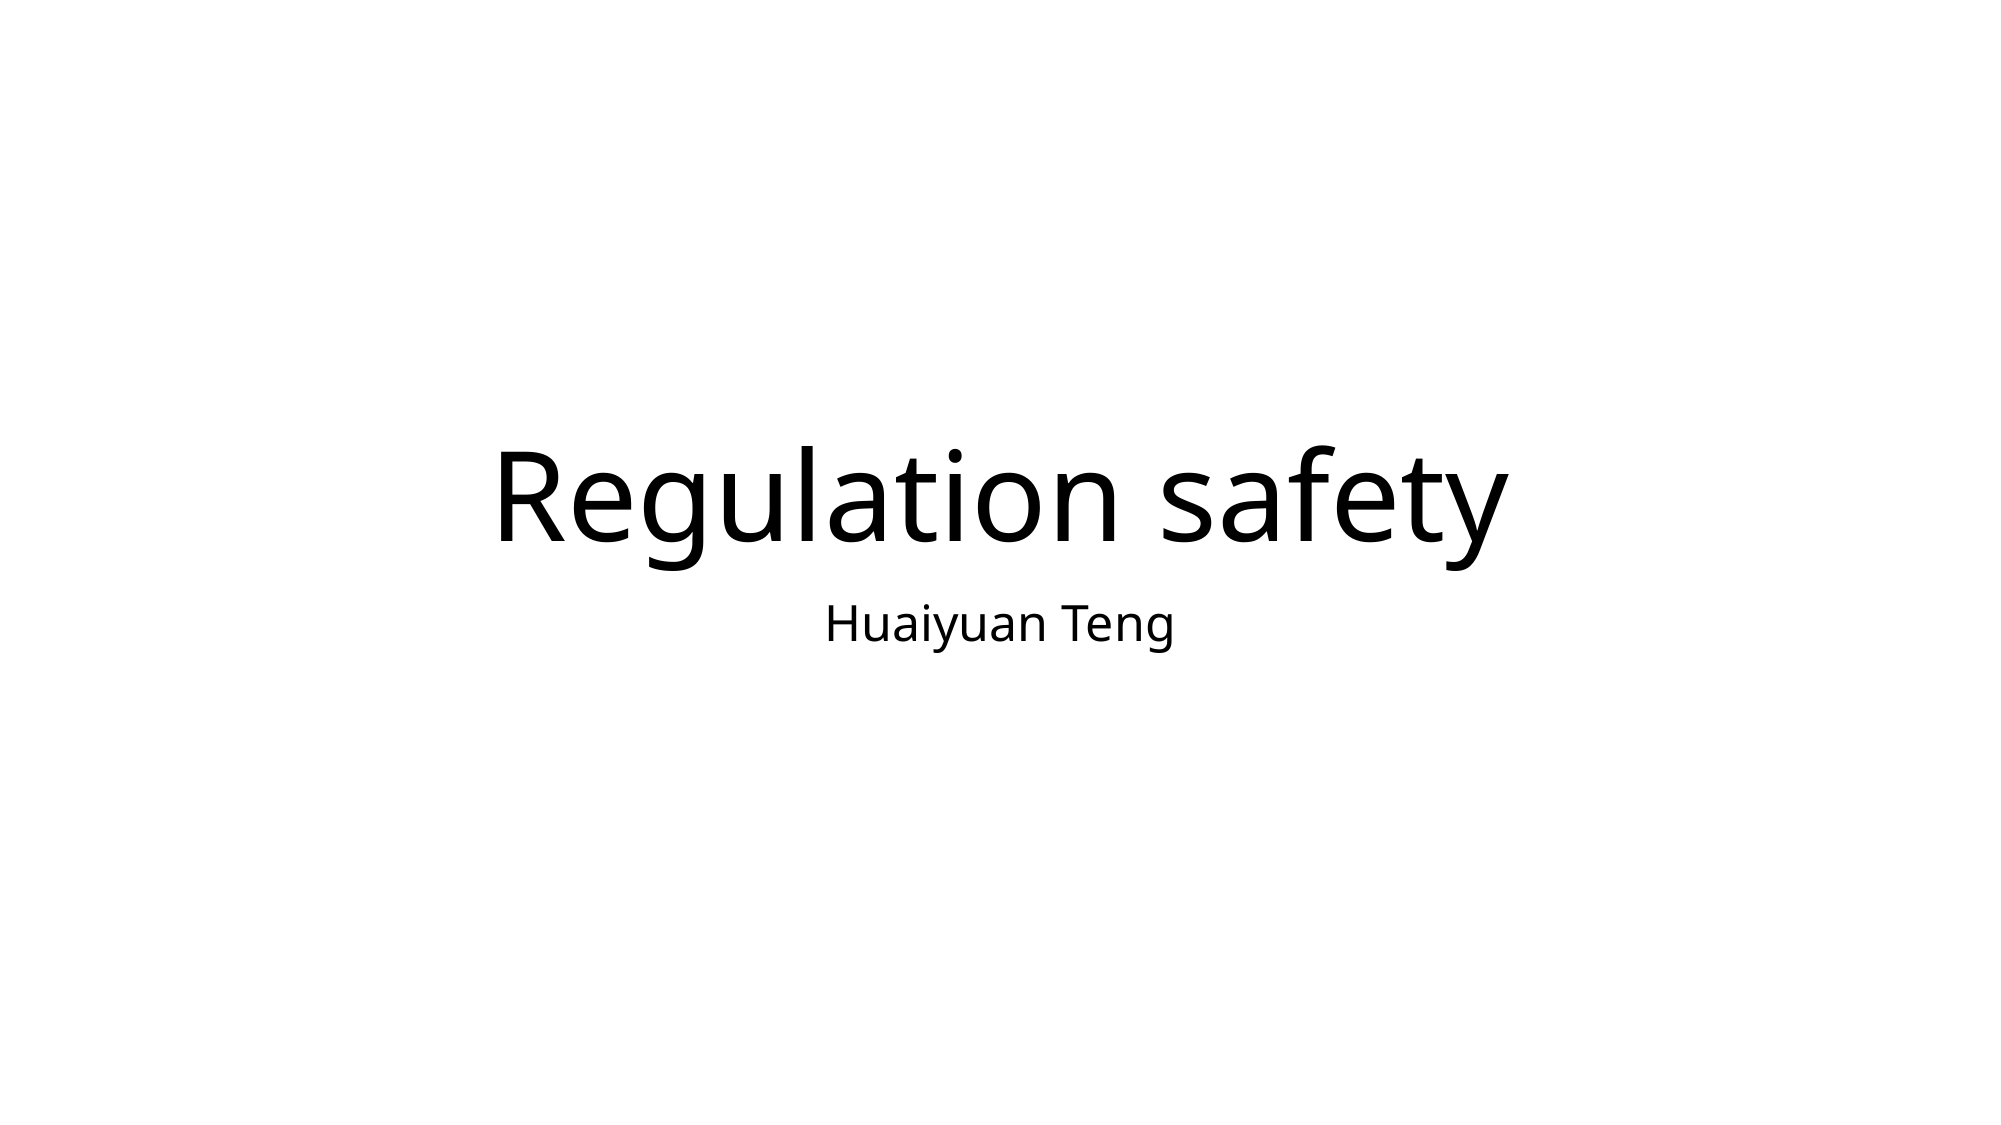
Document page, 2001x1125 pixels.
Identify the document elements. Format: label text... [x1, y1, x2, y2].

subtitle Huaiyuan Teng [249, 590, 1750, 863]
title Regulation safety [249, 184, 1750, 576]
